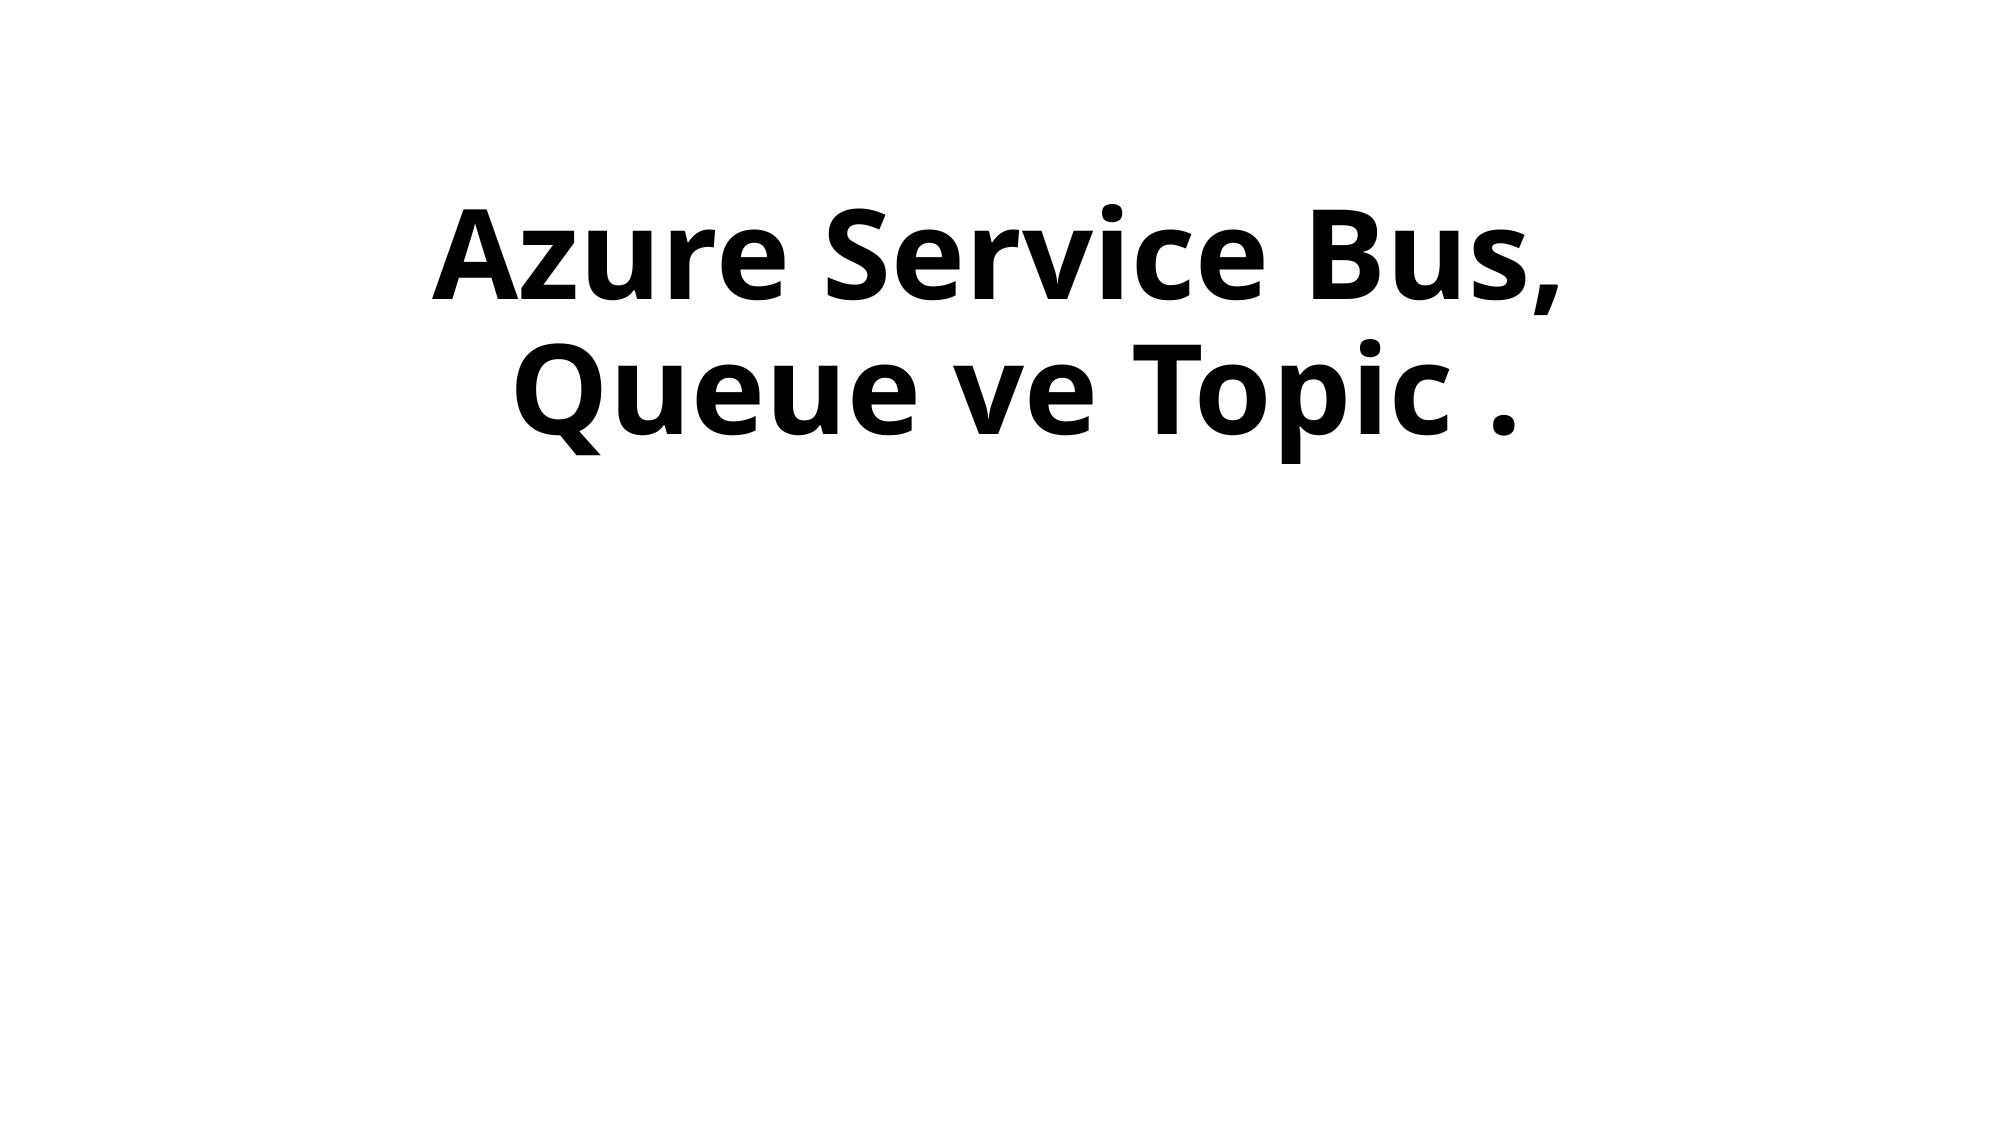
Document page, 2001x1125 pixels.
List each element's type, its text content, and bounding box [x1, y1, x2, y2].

title Azure Service Bus, Queue ve Topic . [249, 184, 1750, 576]
